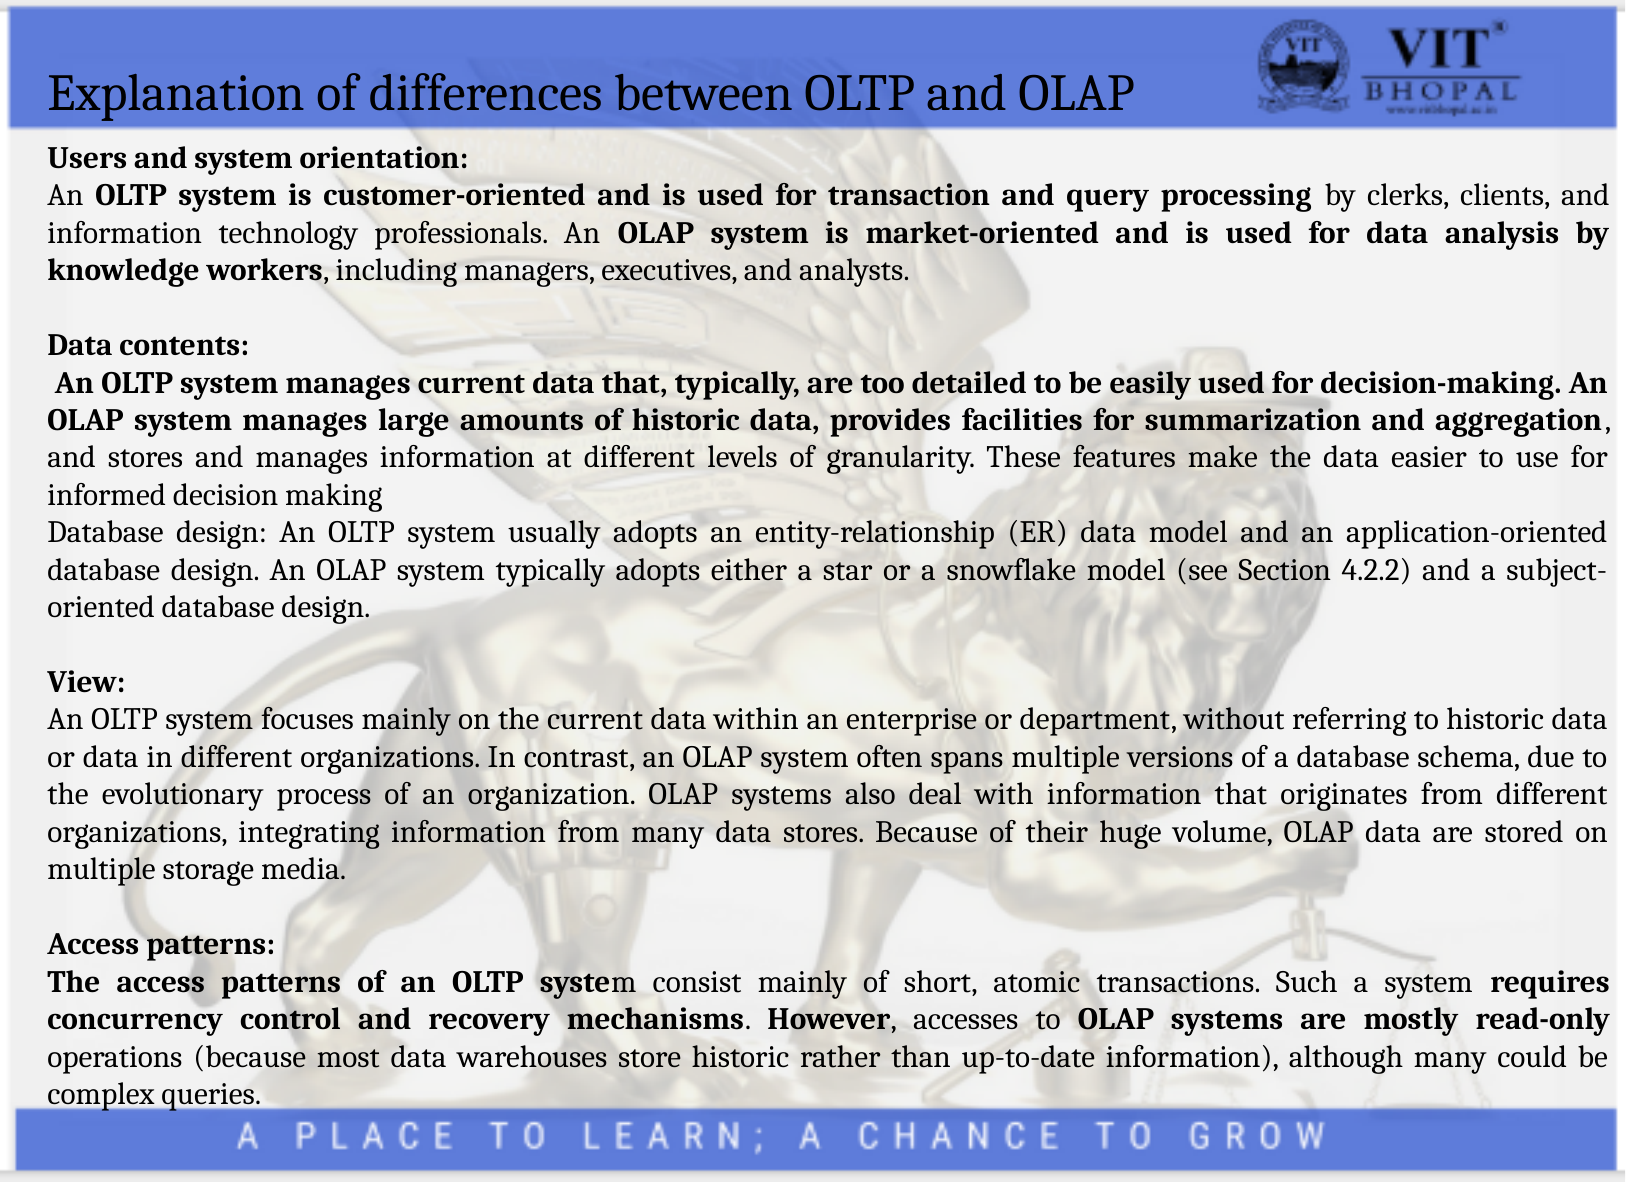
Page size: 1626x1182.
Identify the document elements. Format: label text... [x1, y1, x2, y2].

text_box Explanation of differences between OLTP and OLAP [32, 51, 1451, 129]
picture [0, 0, 1626, 1182]
text_box Users and system orientation: An OLTP system is customer-oriented and is used for transaction and query processing by clerks, clients, and information technology professionals. An OLAP system is market-oriented and is used for data analysis by knowledge workers, including managers, executives, and analysts. Data contents: An OLTP system manages current data that, typically, are too detailed to be easily used for decision-making. An OLAP system manages large amounts of historic data, provides facilities for summarization and aggregation, and stores and manages information at different levels of granularity. These features make the data easier to use for informed decision making Database design: An OLTP system usually adopts an entity-relationship (ER) data model and an application-oriented database design. An OLAP system typically adopts either a star or a snowflake model (see Section 4.2.2) and a subject-oriented database design. View: An OLTP system focuses mainly on the current data within an enterprise or department, without referring to historic data or data in different organizations. In contrast, an OLAP system often spans multiple versions of a database schema, due to the evolutionary process of an organization. OLAP systems also deal with information that originates from different organizations, integrating information from many data stores. Because of their huge volume, OLAP data are stored on multiple storage media. Access patterns: The access patterns of an OLTP system consist mainly of short, atomic transactions. Such a system requires concurrency control and recovery mechanisms. However, accesses to OLAP systems are mostly read-only operations (because most data warehouses store historic rather than up-to-date information), although many could be complex queries. [32, 129, 1625, 1119]
